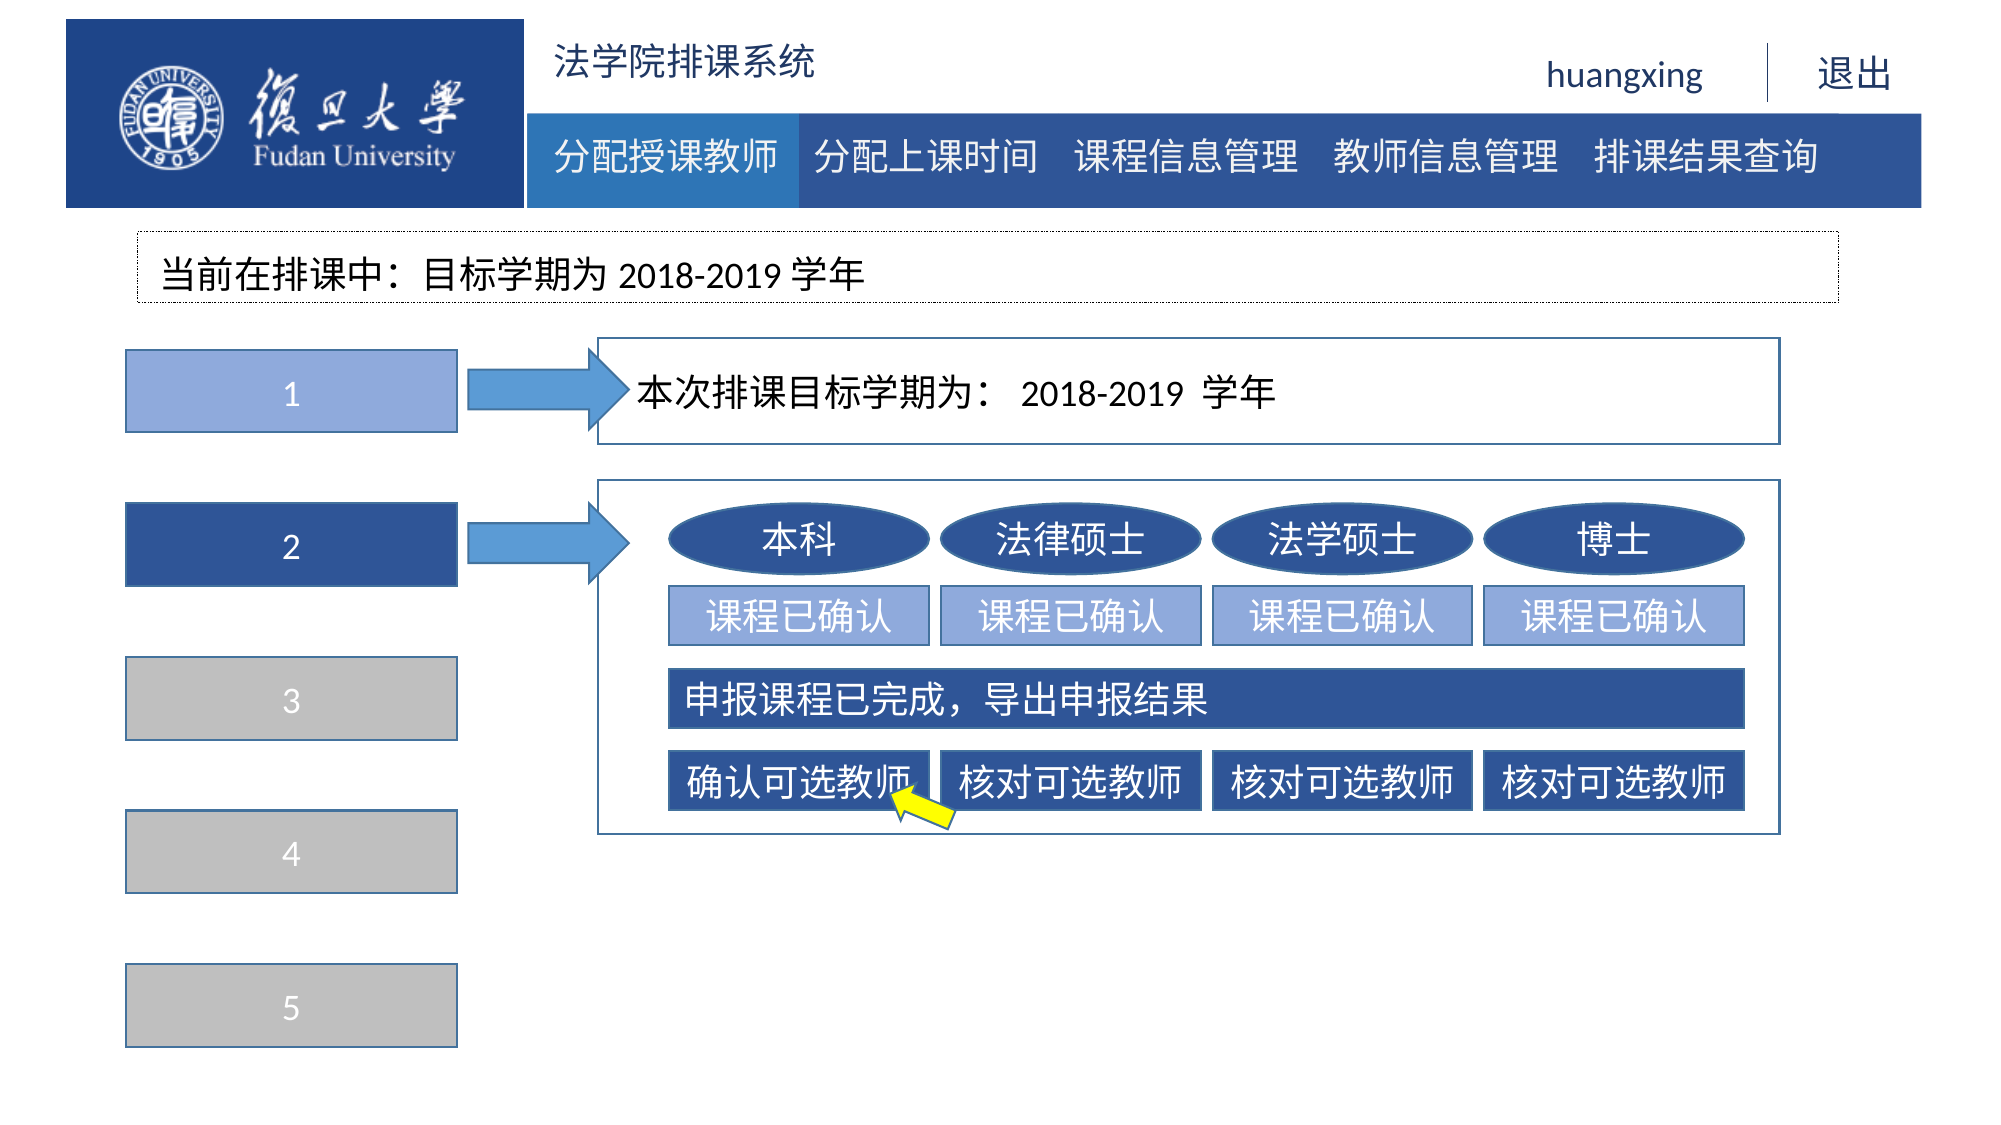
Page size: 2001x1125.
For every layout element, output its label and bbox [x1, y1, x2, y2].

text_box [467, 337, 1781, 445]
text_box [125, 502, 458, 587]
picture [66, 19, 524, 209]
text_box [526, 18, 1922, 209]
text_box [125, 656, 458, 741]
text_box [467, 479, 1781, 835]
text_box [125, 963, 458, 1048]
text_box [125, 809, 458, 894]
text_box [137, 231, 1840, 304]
text_box [125, 349, 458, 433]
